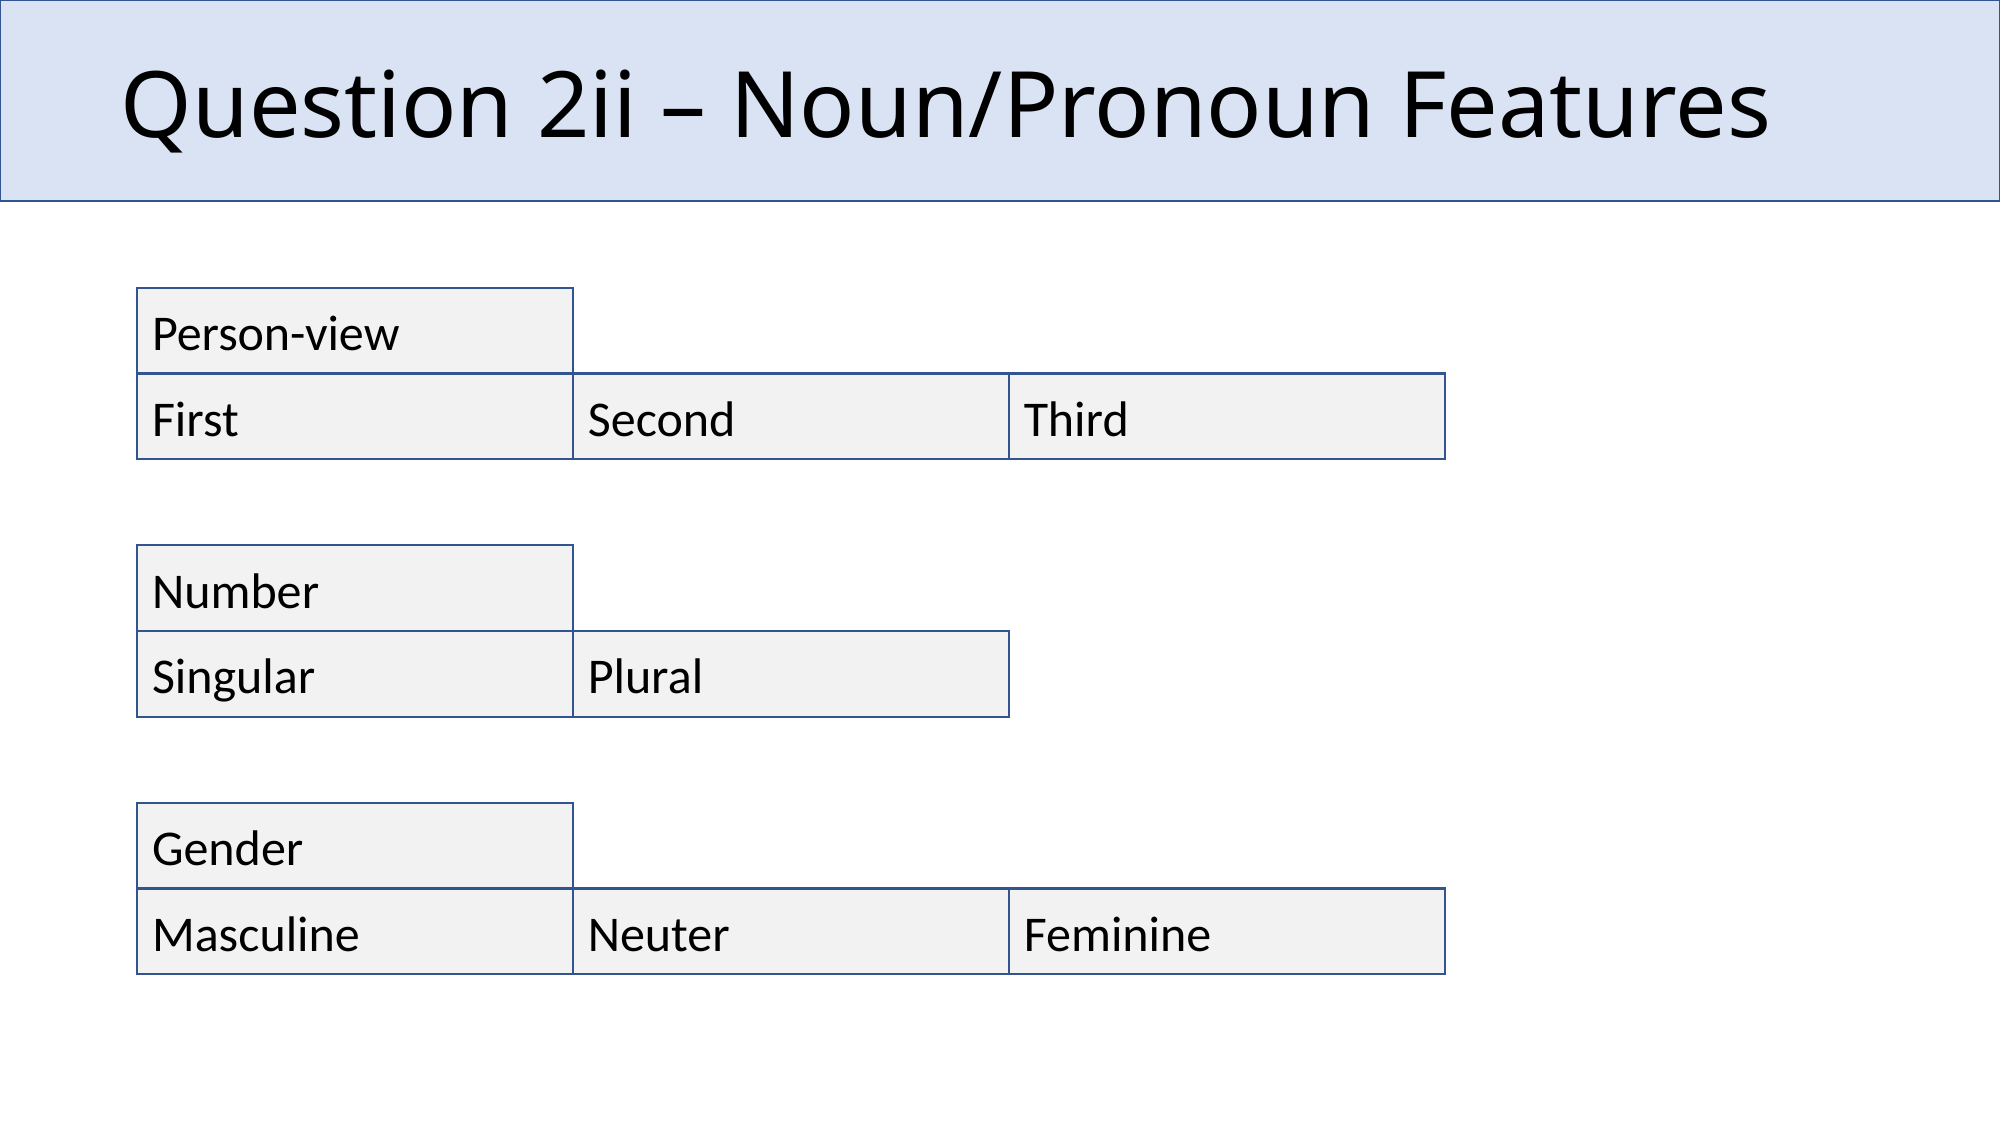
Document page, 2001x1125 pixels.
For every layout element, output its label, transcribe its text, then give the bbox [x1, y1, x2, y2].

text_box Number [136, 544, 574, 630]
title Question 2ii – Noun/Pronoun Features [105, 0, 1831, 217]
text_box Third [1008, 372, 1446, 460]
text_box Singular [136, 630, 572, 718]
text_box Second [572, 372, 1008, 460]
text_box Plural [572, 630, 1010, 718]
text_box Neuter [572, 887, 1008, 975]
text_box [1831, 0, 2000, 202]
text_box [0, 0, 105, 202]
text_box Gender [136, 802, 574, 887]
text_box First [136, 372, 572, 460]
text_box Masculine [136, 887, 572, 975]
text_box Feminine [1008, 887, 1446, 975]
text_box Person-view [136, 287, 574, 372]
